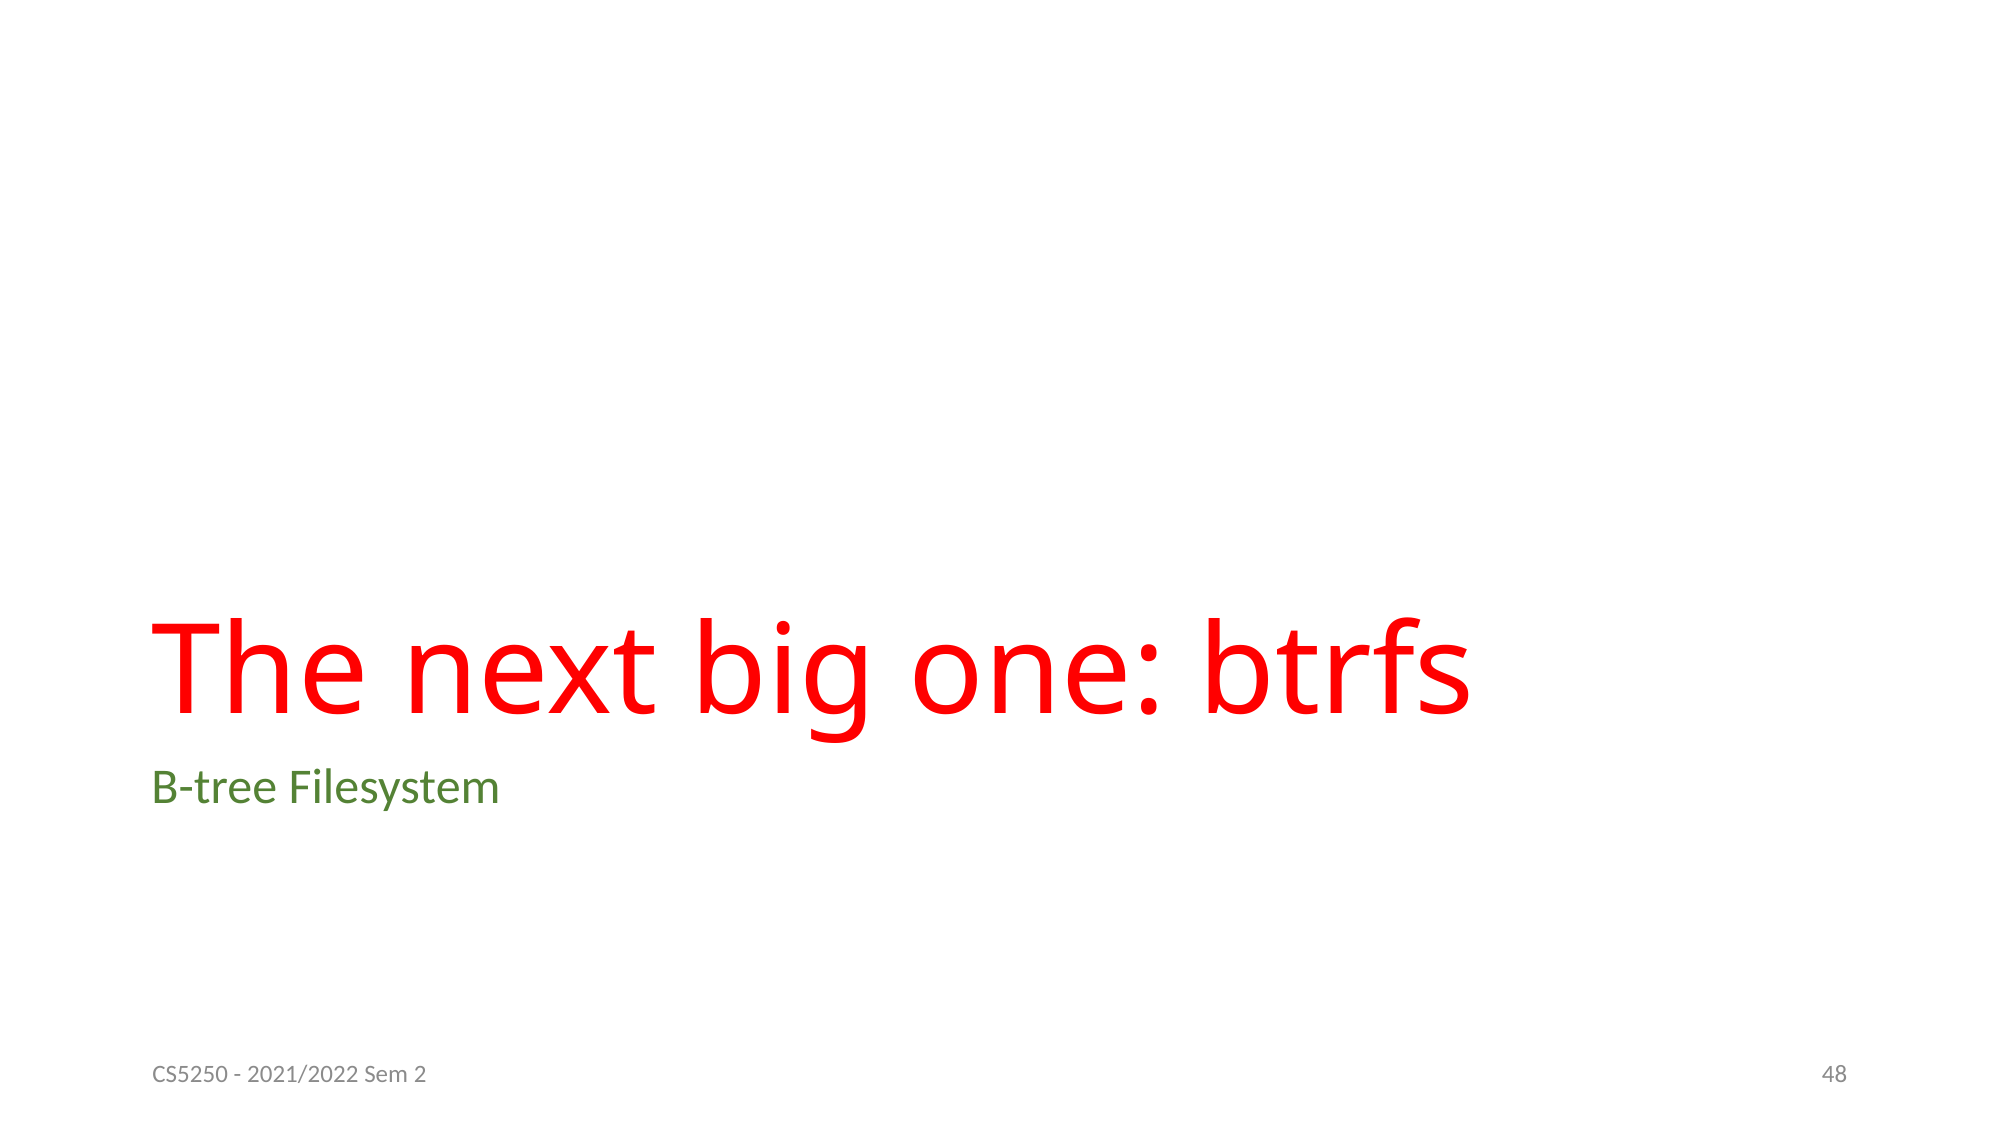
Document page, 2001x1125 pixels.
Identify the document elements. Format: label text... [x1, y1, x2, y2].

slide_number CS5250 - 2021/2022 Sem 2 [137, 1042, 588, 1103]
list B-tree Filesystem [136, 752, 1862, 999]
title The next big one: btrfs [136, 280, 1862, 749]
slide_number 48 [1412, 1042, 1863, 1103]
